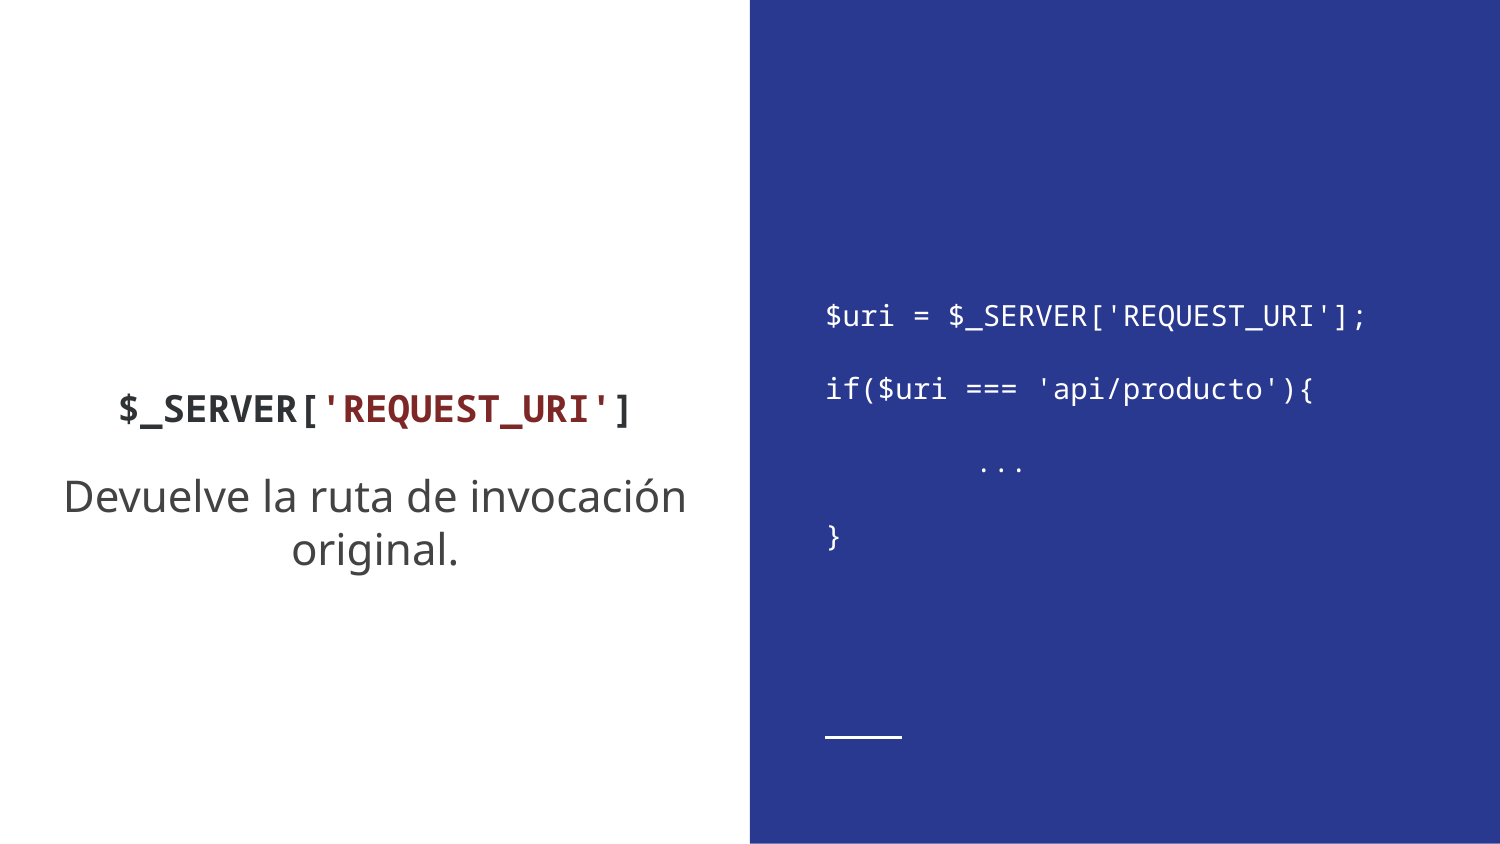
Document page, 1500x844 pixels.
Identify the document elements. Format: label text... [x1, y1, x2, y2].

list $uri = $_SERVER['REQUEST_URI']; if($uri === 'api/producto'){ ... } [810, 118, 1500, 725]
title $_SERVER['REQUEST_URI'] [0, 188, 753, 446]
subtitle Devuelve la ruta de invocación original. [43, 454, 708, 663]
